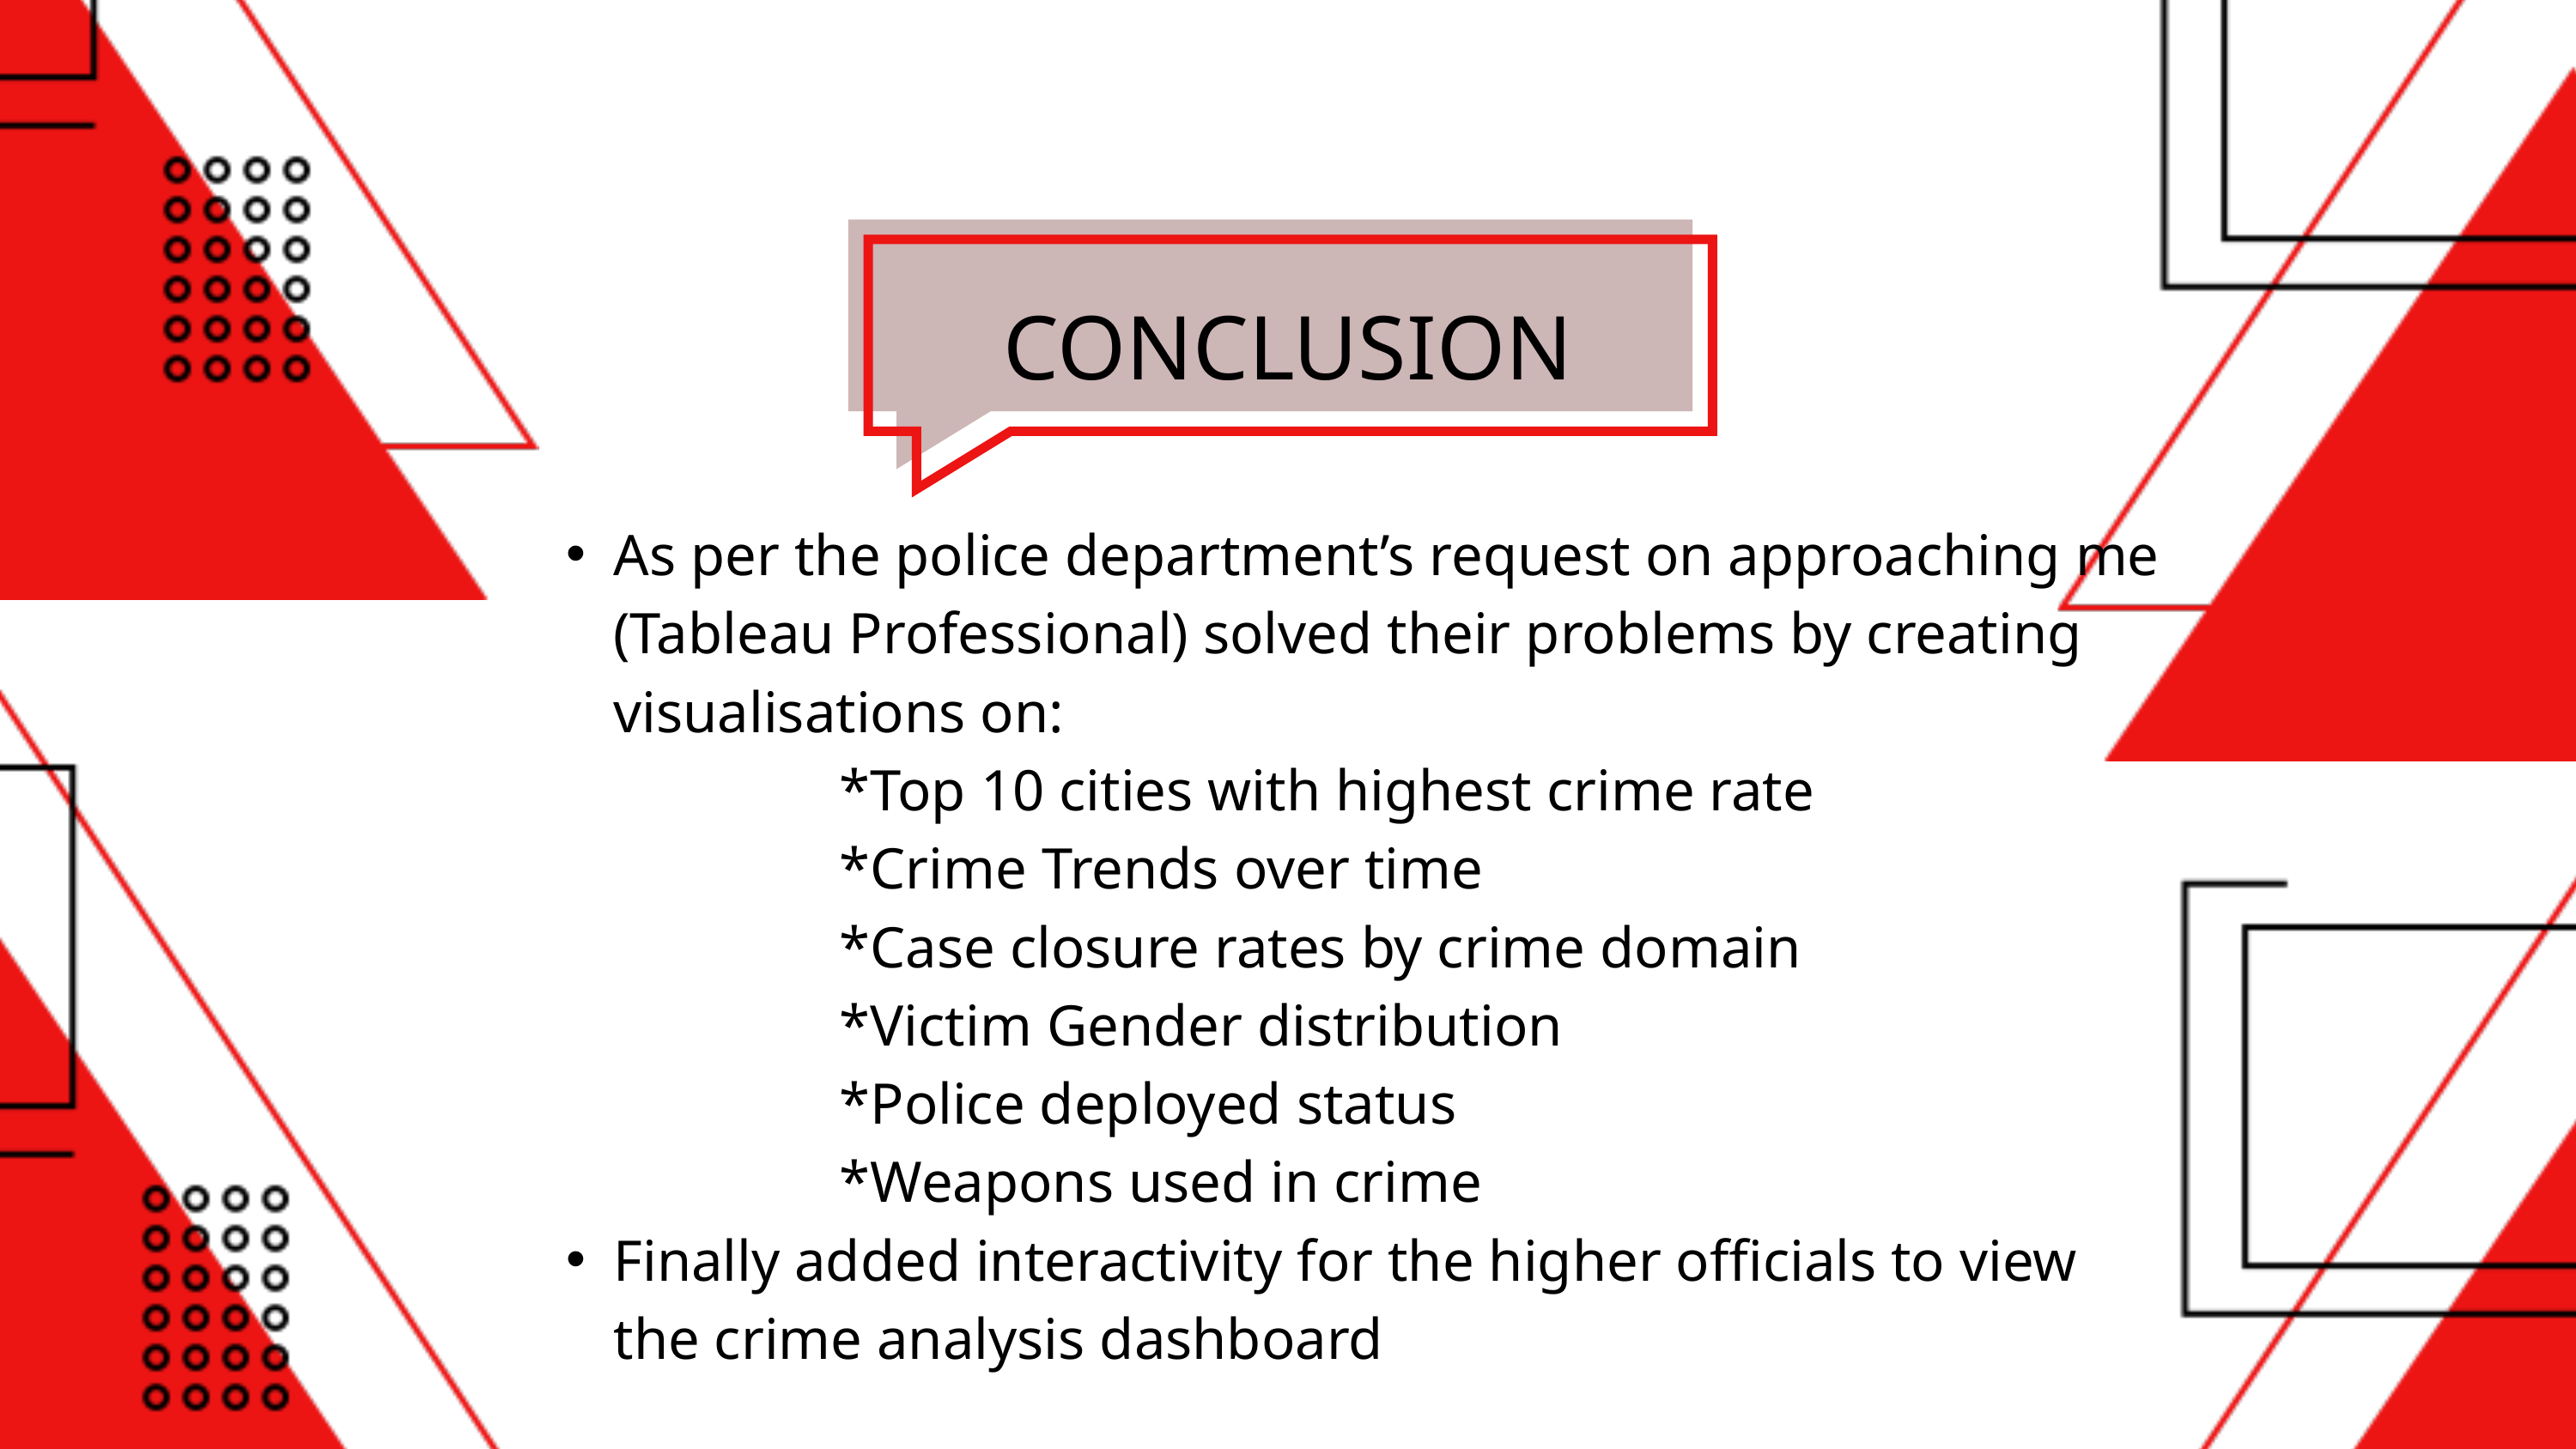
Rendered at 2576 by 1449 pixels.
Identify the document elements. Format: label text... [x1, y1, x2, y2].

text_box [2176, 849, 2576, 1449]
text_box [2057, 0, 2576, 761]
text_box [0, 689, 518, 1449]
text_box [0, 0, 540, 600]
text_box As per the police department’s request on approaching me (Tableau Professional) solved their problems by creating visualisations on: *Top 10 cities with highest crime rate *Crime Trends over time *Case closure rates by crime domain *Victim Gender distribution *Police deployed status *Weapons used in crime Finally added interactivity for the higher officials to view the crime analysis dashboard [518, 508, 2176, 1449]
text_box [867, 239, 1713, 489]
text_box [848, 219, 1693, 470]
